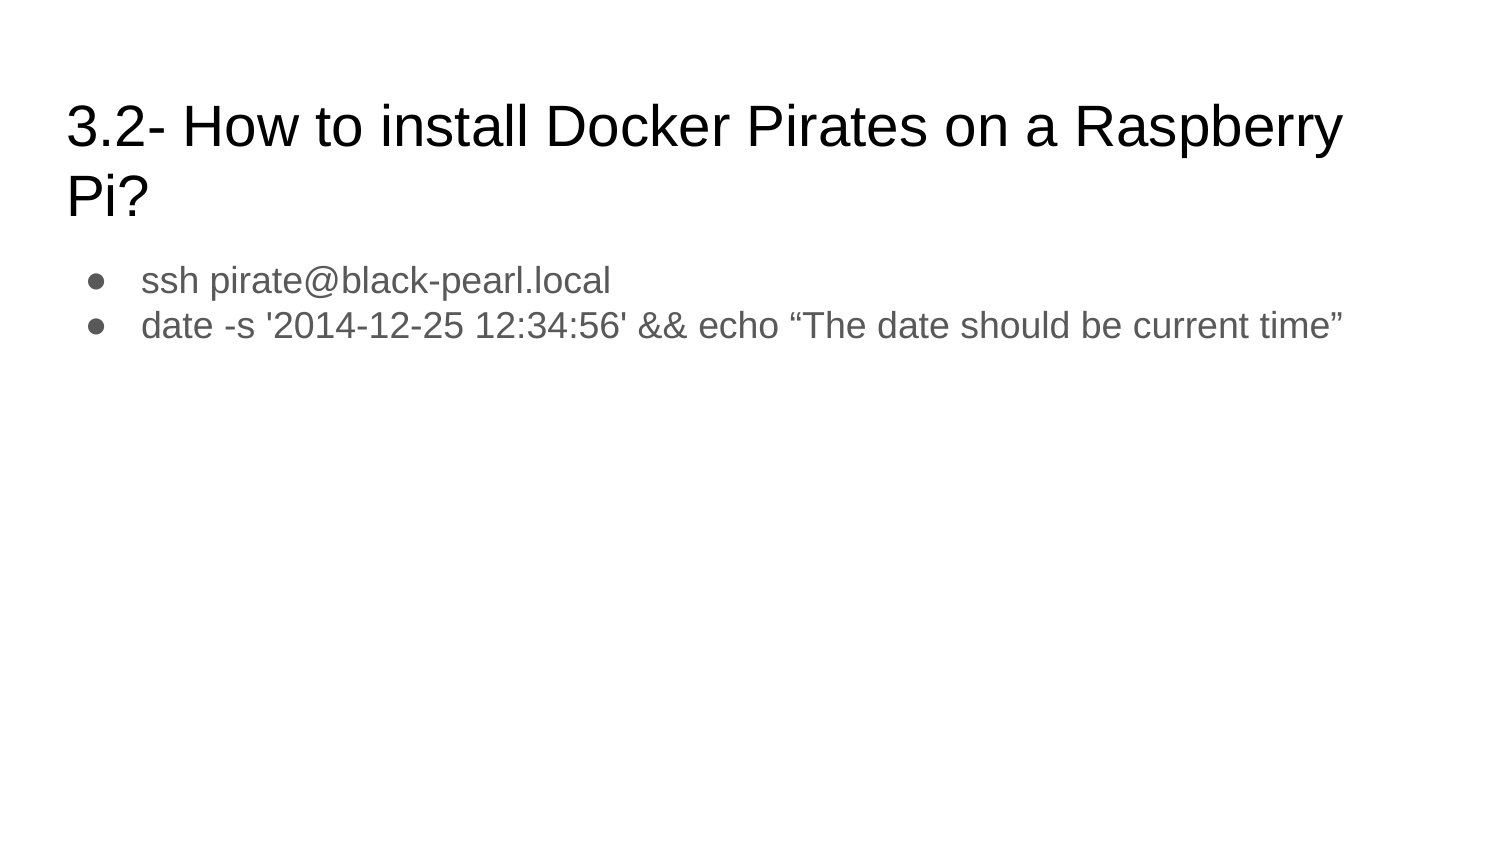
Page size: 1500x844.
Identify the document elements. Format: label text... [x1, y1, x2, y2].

list ssh pirate@black-pearl.local date -s '2014-12-25 12:34:56' && echo “The date should be current time” [51, 241, 1449, 808]
title 3.2- How to install Docker Pirates on a Raspberry Pi? [51, 72, 1449, 167]
